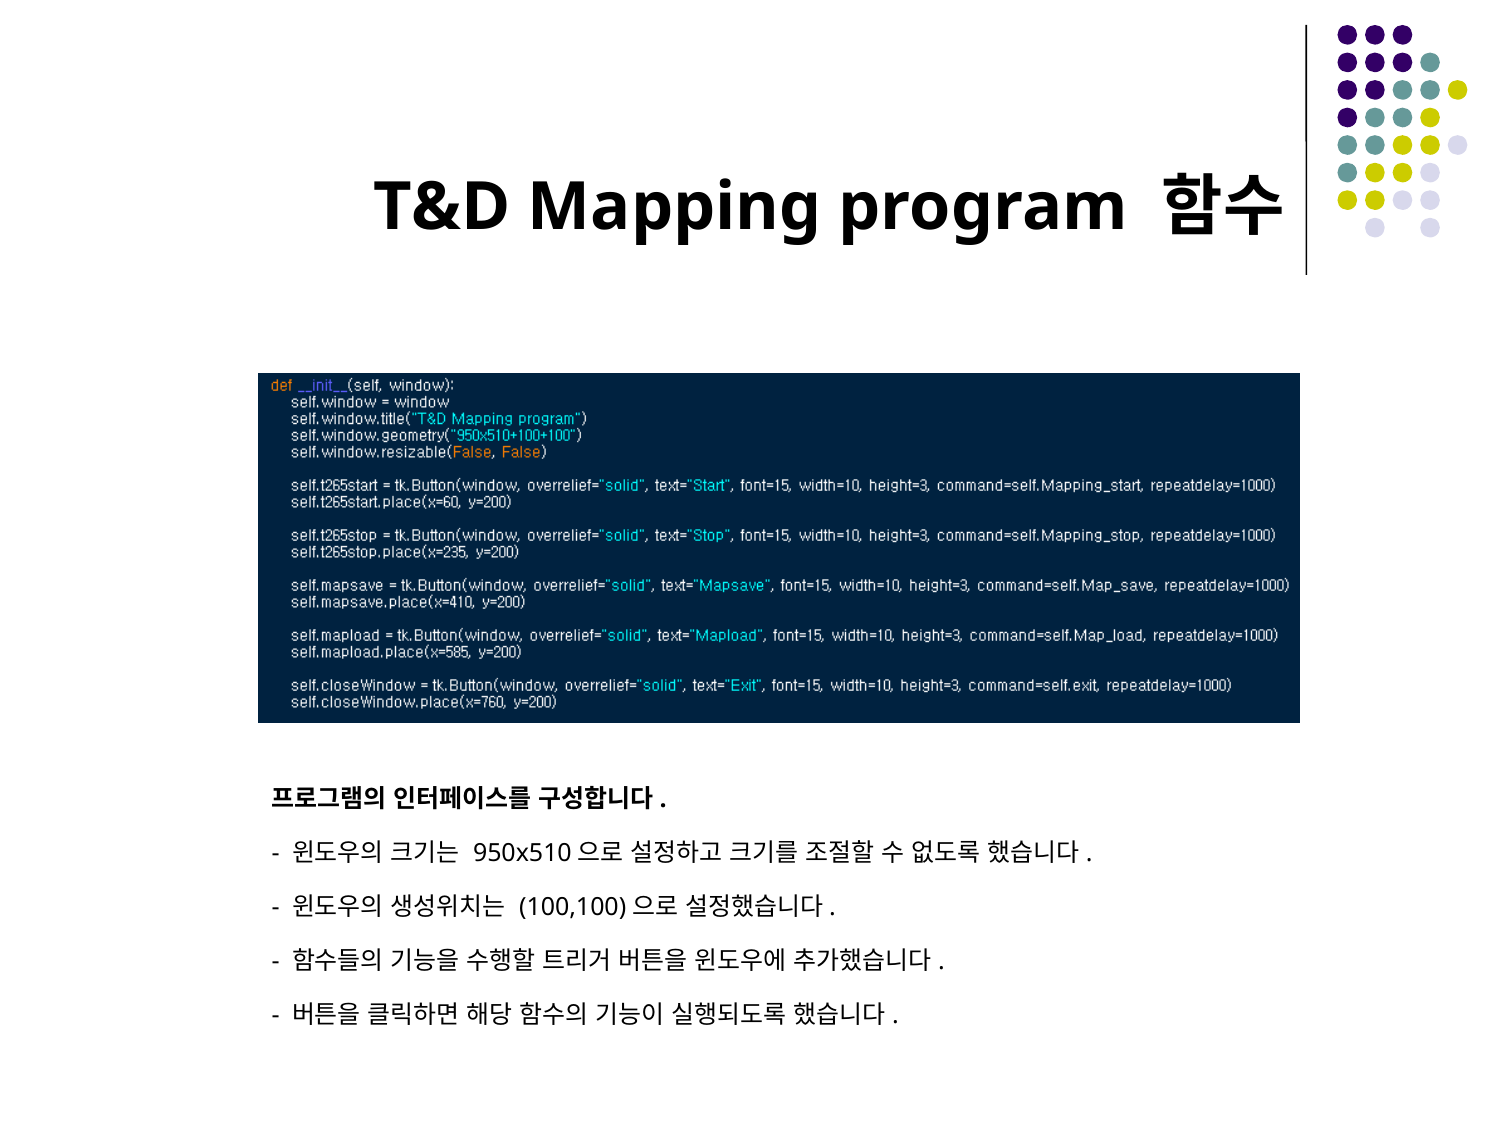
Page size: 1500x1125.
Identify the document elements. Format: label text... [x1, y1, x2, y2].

title T&D Mapping program 함수 [37, 37, 1300, 250]
text_box 프로그램의 인터페이스를 구성합니다. - 윈도우의 크기는 950x510으로 설정하고 크기를 조절할 수 없도록 했습니다. - 윈도우의 생성위치는 (100,100)으로 설정했습니다. - 함수들의 기능을 수행할 트리거 버튼을 윈도우에 추가했습니다. - 버튼을 클릭하면 해당 함수의 기능이 실행되도록 했습니다. [194, 751, 1364, 1036]
picture [258, 373, 1301, 723]
